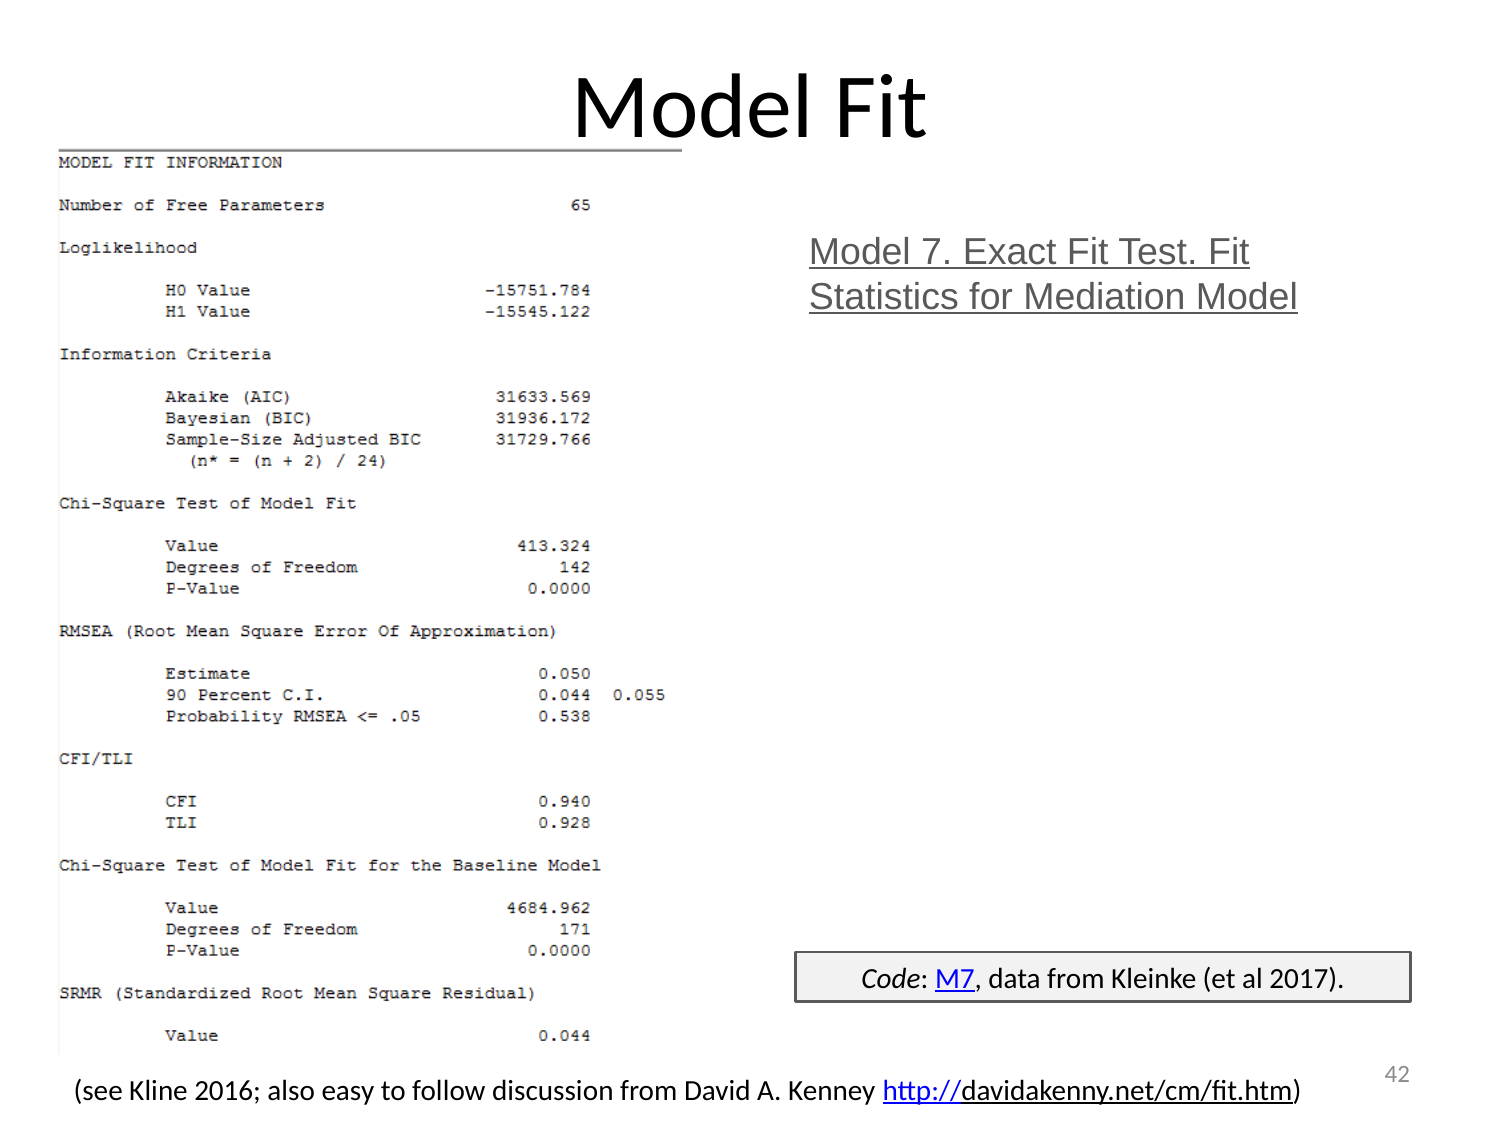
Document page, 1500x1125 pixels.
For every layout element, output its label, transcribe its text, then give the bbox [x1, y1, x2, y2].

picture [58, 148, 683, 1054]
text_box (see Kline 2016; also easy to follow discussion from David A. Kenney http://davidakenny.net/cm/fit.htm) [58, 1063, 1360, 1114]
text_box Model 7. Exact Fit Test. Fit Statistics for Mediation Model [794, 219, 1362, 325]
text_box Code: M7, data from Kleinke (et al 2017). [795, 951, 1411, 1002]
slide_number 42 [1074, 1042, 1425, 1103]
title Model Fit [75, 7, 1425, 195]
